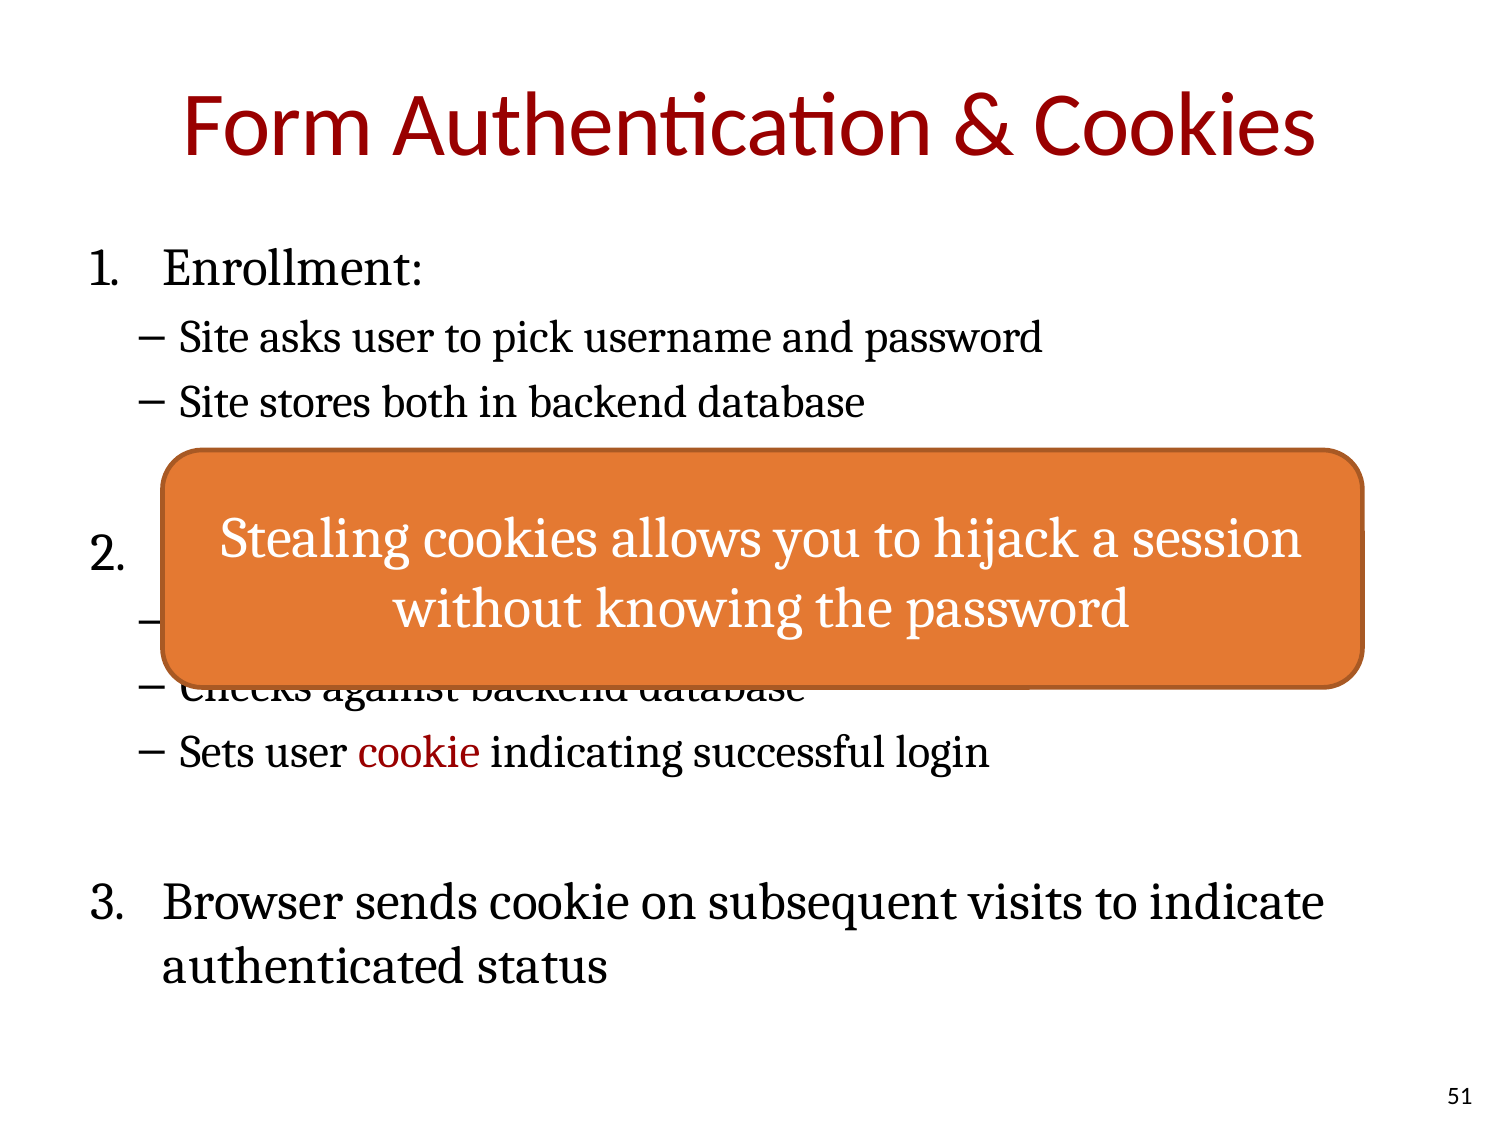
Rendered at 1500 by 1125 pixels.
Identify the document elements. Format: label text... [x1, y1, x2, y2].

text_box Stealing cookies allows you to hijack a session without knowing the password [160, 447, 1365, 690]
title Form Authentication & Cookies [75, 24, 1425, 213]
slide_number 51 [1137, 1065, 1488, 1125]
list Enrollment: Site asks user to pick username and password Site stores both in backend database Authentication: Site asks user for login information Checks against backend database Sets user cookie indicating successful login Browser sends cookie on subsequent visits to indicate authenticated status [75, 224, 1425, 1005]
